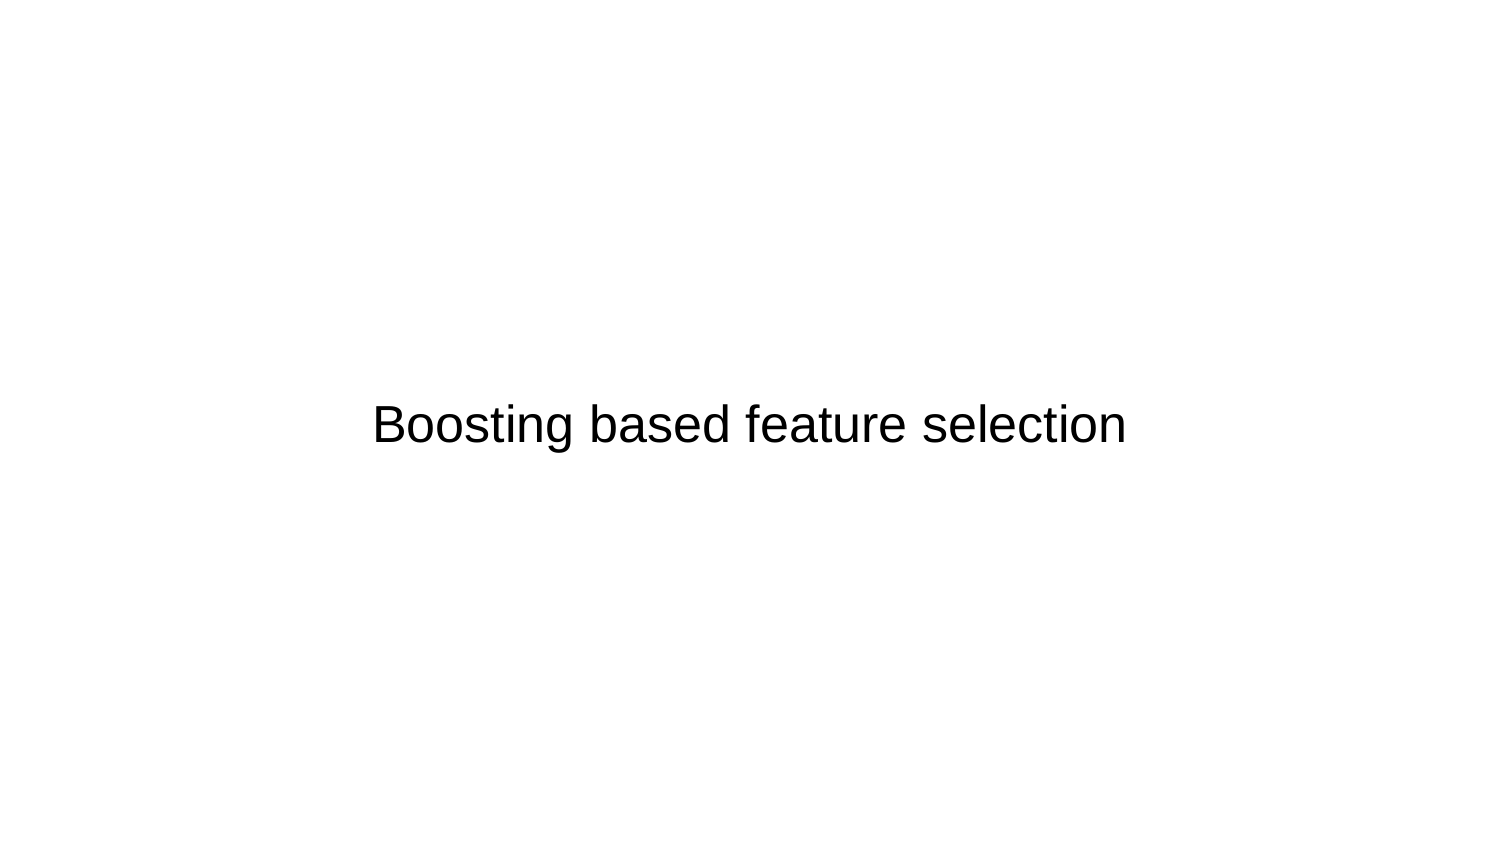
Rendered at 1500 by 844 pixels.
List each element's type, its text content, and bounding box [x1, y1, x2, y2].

title Boosting based feature selection [50, 352, 1450, 492]
